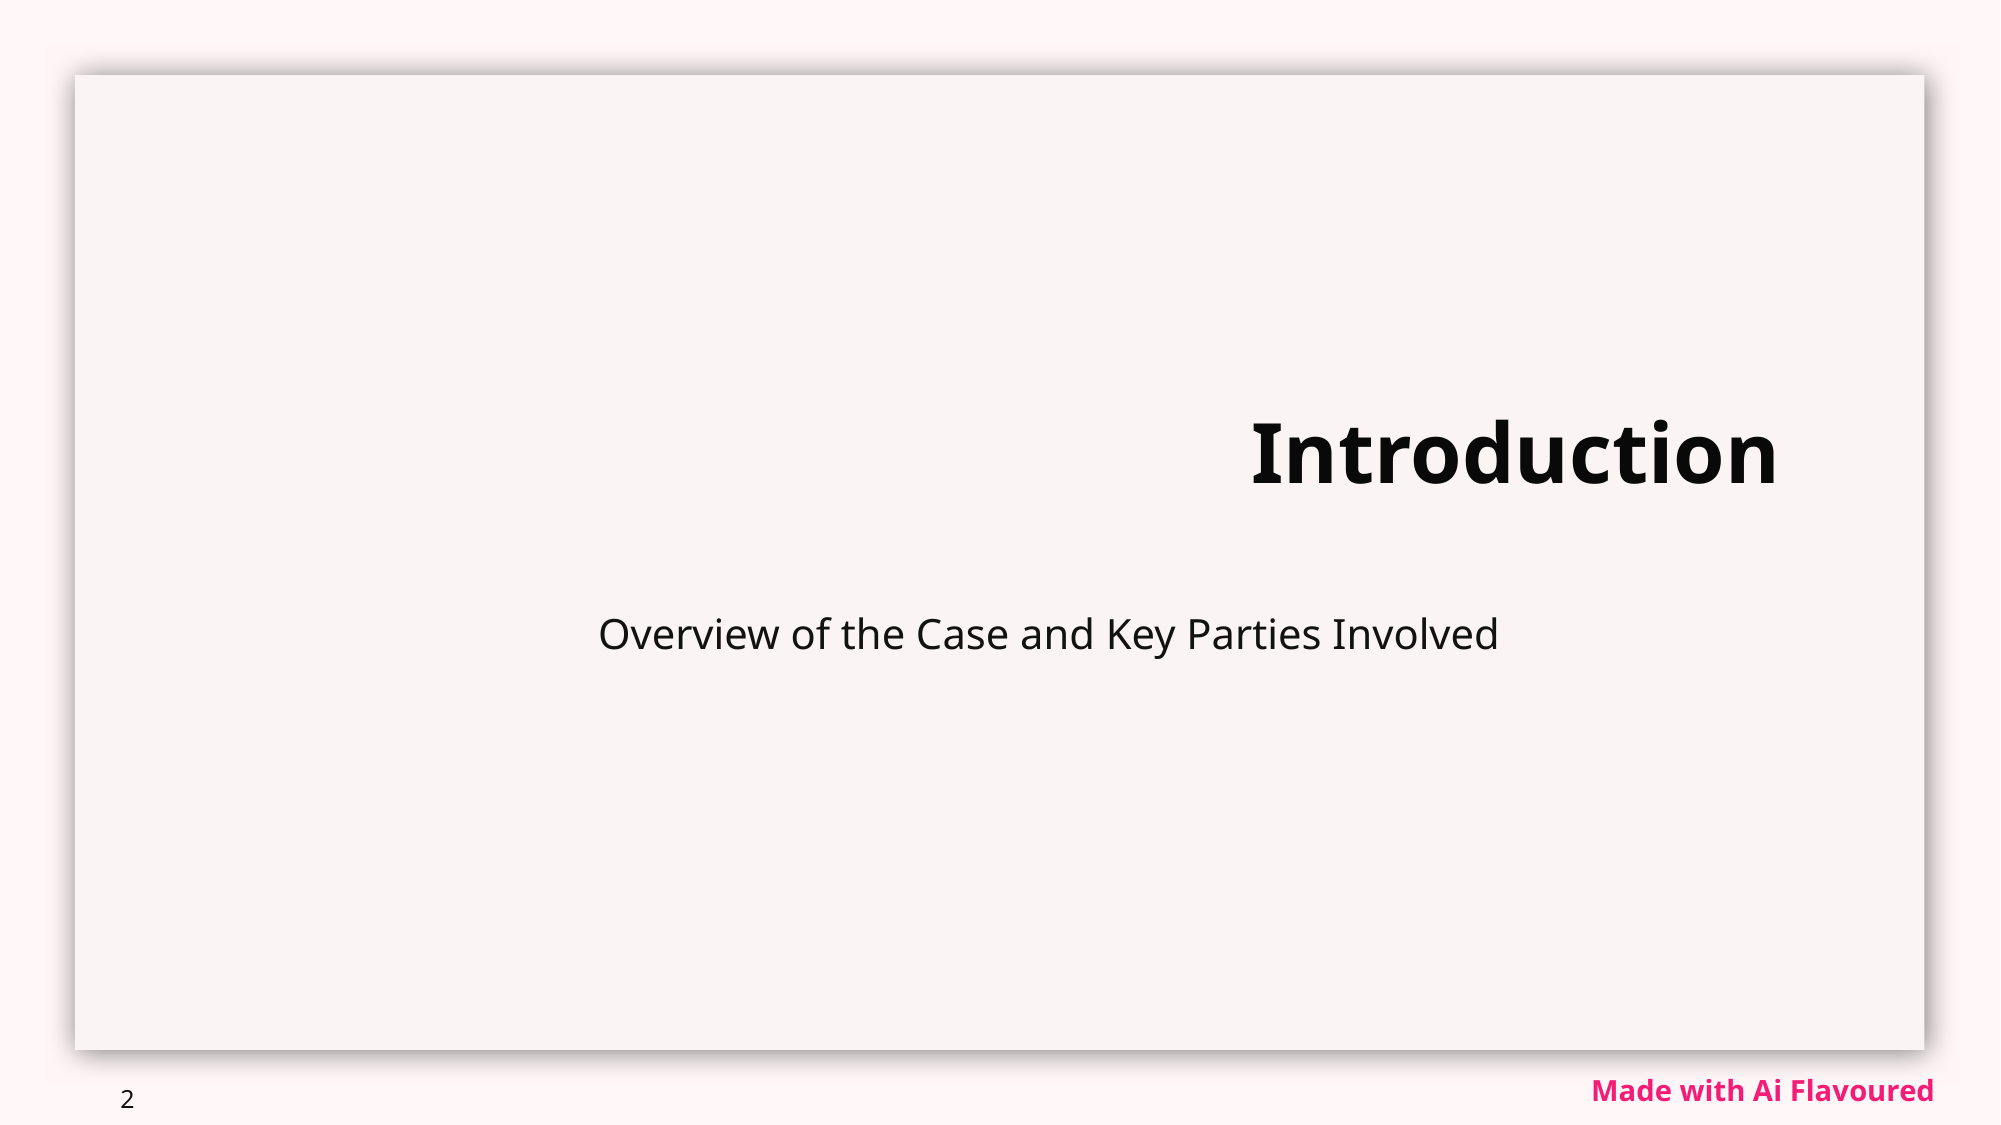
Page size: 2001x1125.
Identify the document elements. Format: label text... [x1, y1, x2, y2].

title Introduction [124, 299, 1796, 600]
list 2 [75, 1068, 180, 1125]
list Overview of the Case and Key Parties Involved [124, 600, 1974, 900]
picture [0, 0, 2001, 1125]
